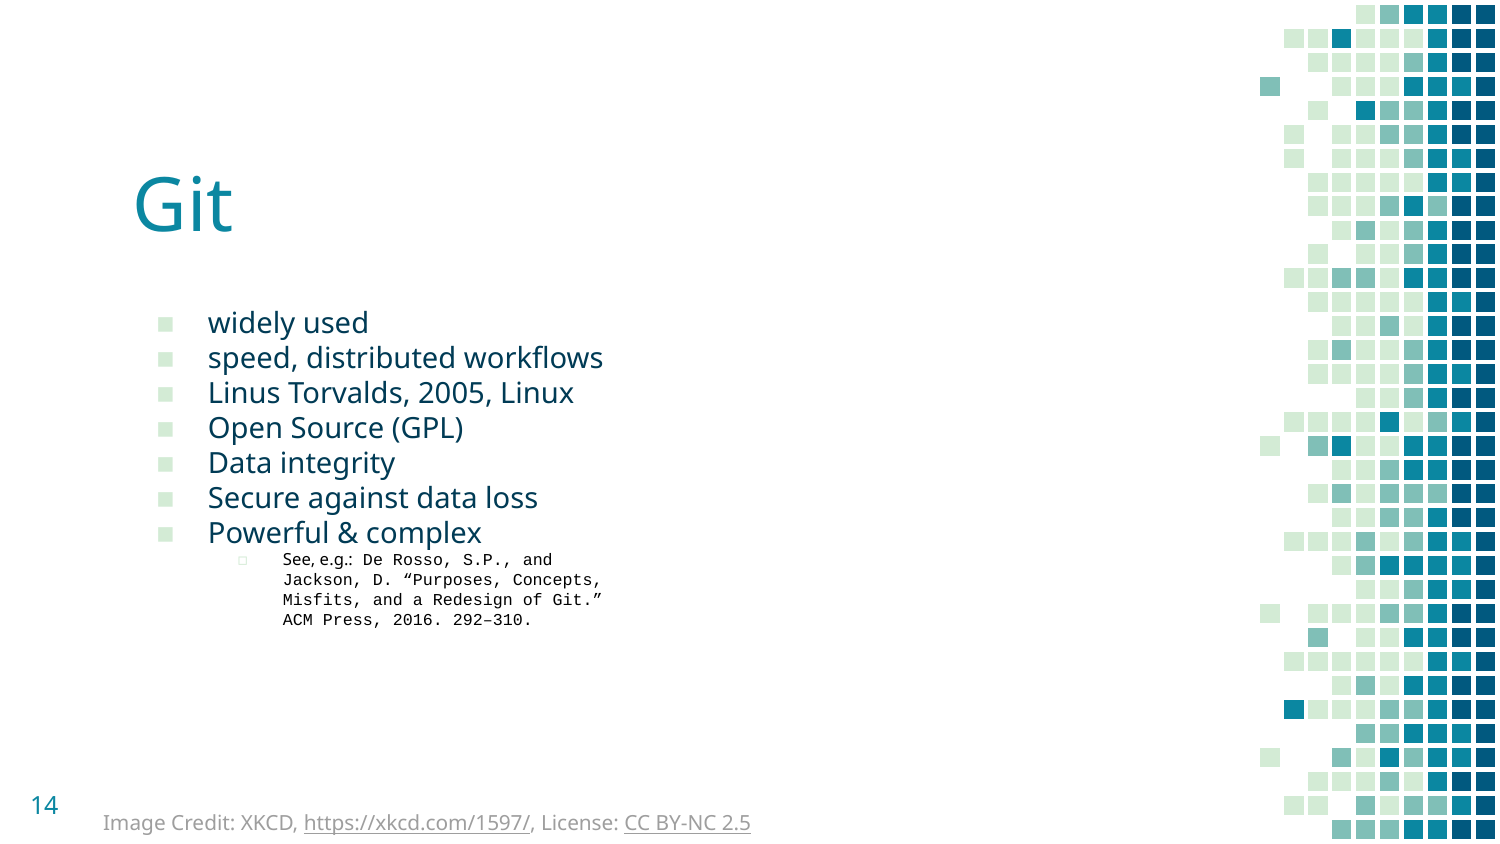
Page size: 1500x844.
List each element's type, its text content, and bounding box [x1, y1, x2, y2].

title Git [117, 121, 1227, 262]
slide_number ‹#› [15, 774, 105, 839]
text_box Image Credit: XKCD, https://xkcd.com/1597/, License: CC BY-NC 2.5 [88, 795, 1171, 844]
list widely used speed, distributed workflows Linus Torvalds, 2005, Linux Open Source (GPL) Data integrity Secure against data loss Powerful & complex See, e.g.: De Rosso, S.P., and Jackson, D. “Purposes, Concepts, Misfits, and a Redesign of Git.” ACM Press, 2016. 292–310. [117, 289, 650, 795]
